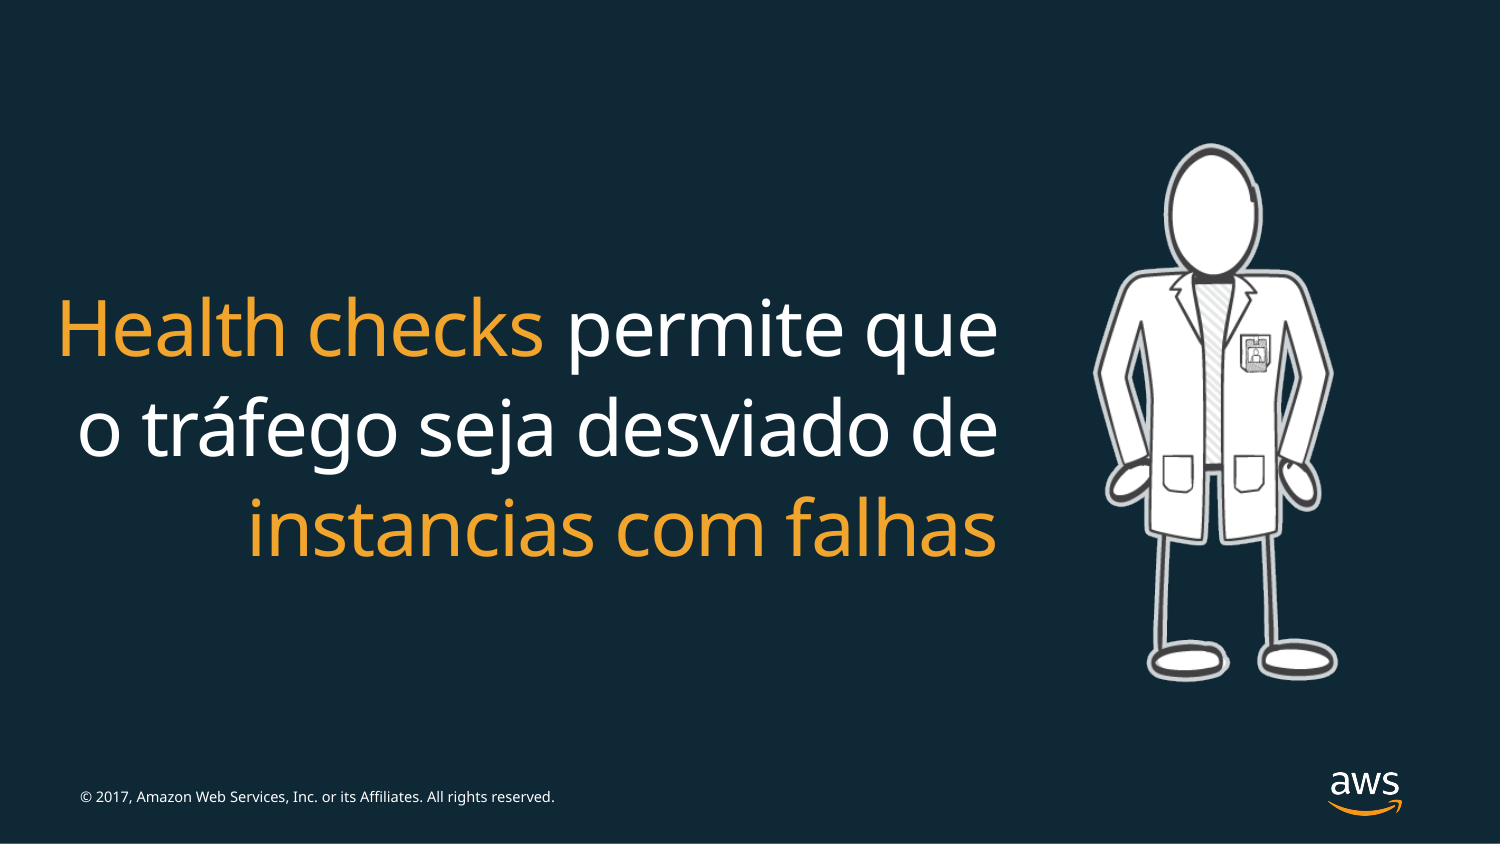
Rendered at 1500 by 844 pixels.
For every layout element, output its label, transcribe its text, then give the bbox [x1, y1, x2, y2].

picture [1328, 772, 1402, 816]
picture [1050, 109, 1344, 735]
title Health checks permite que o tráfego seja desviado de instancias com falhas [48, 172, 999, 672]
